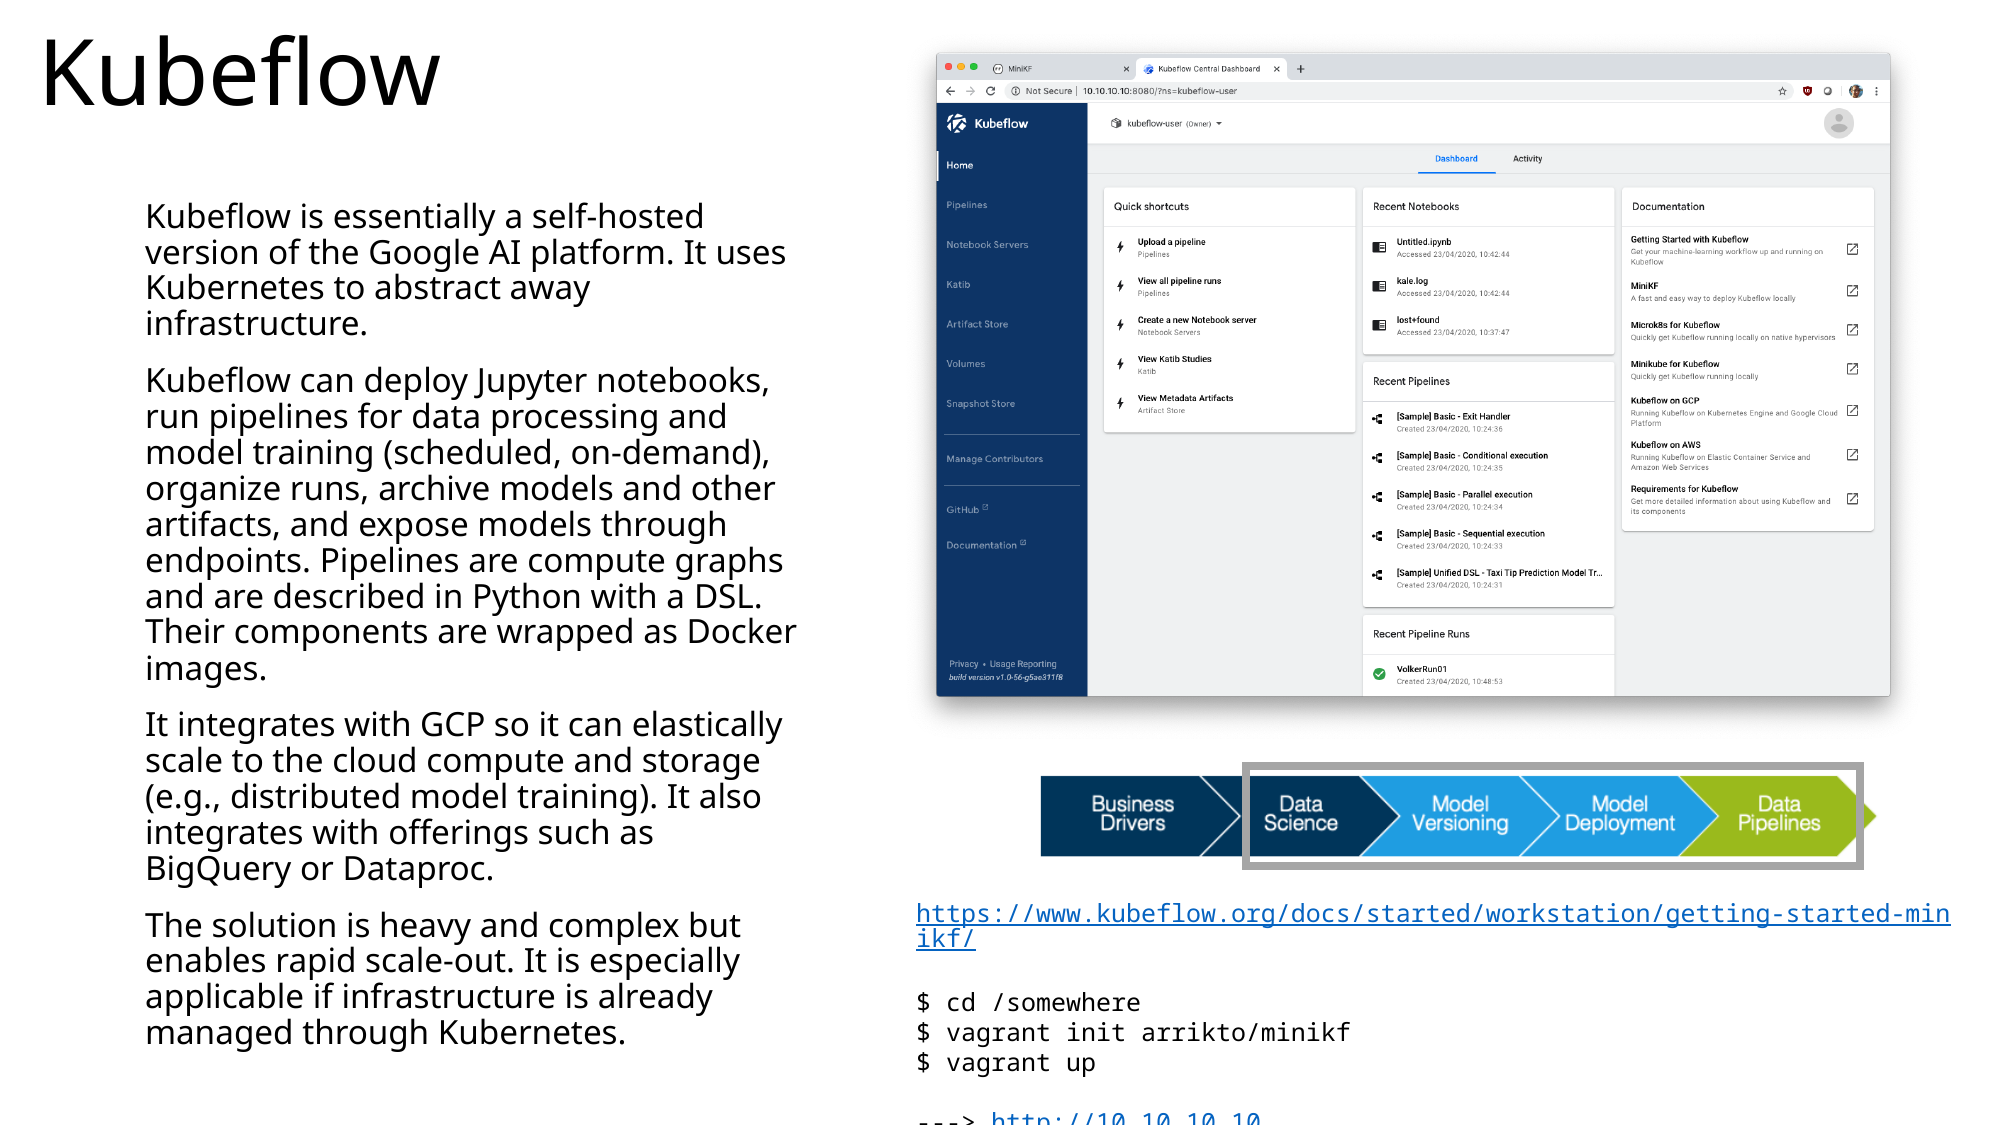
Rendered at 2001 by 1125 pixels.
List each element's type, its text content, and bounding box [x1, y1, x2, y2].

picture [1034, 769, 1884, 867]
text_box [1245, 765, 1861, 769]
title Kubeflow [0, 0, 1477, 152]
text_box https://www.kubeflow.org/docs/started/workstation/getting-started-minikf/ $ cd /somewhere $ vagrant init arrikto/minikf $ vagrant up ---> http://10.10.10.10 [901, 889, 1974, 1123]
picture [901, 29, 1925, 743]
list Kubeflow is essentially a self-hosted version of the Google AI platform. It uses Kubernetes to abstract away infrastructure. Kubeflow can deploy Jupyter notebooks, run pipelines for data processing and model training (scheduled, on-demand), organize runs, archive models and other artifacts, and expose models through endpoints. Pipelines are compute graphs and are described in Python with a DSL. Their components are wrapped as Docker images. It integrates with GCP so it can elastically scale to the cloud compute and storage (e.g., distributed model training). It also integrates with offerings such as BigQuery or Dataproc. The solution is heavy and complex but enables rapid scale-out. It is especially applicable if infrastructure is already managed through Kubernetes. [100, 191, 817, 1057]
